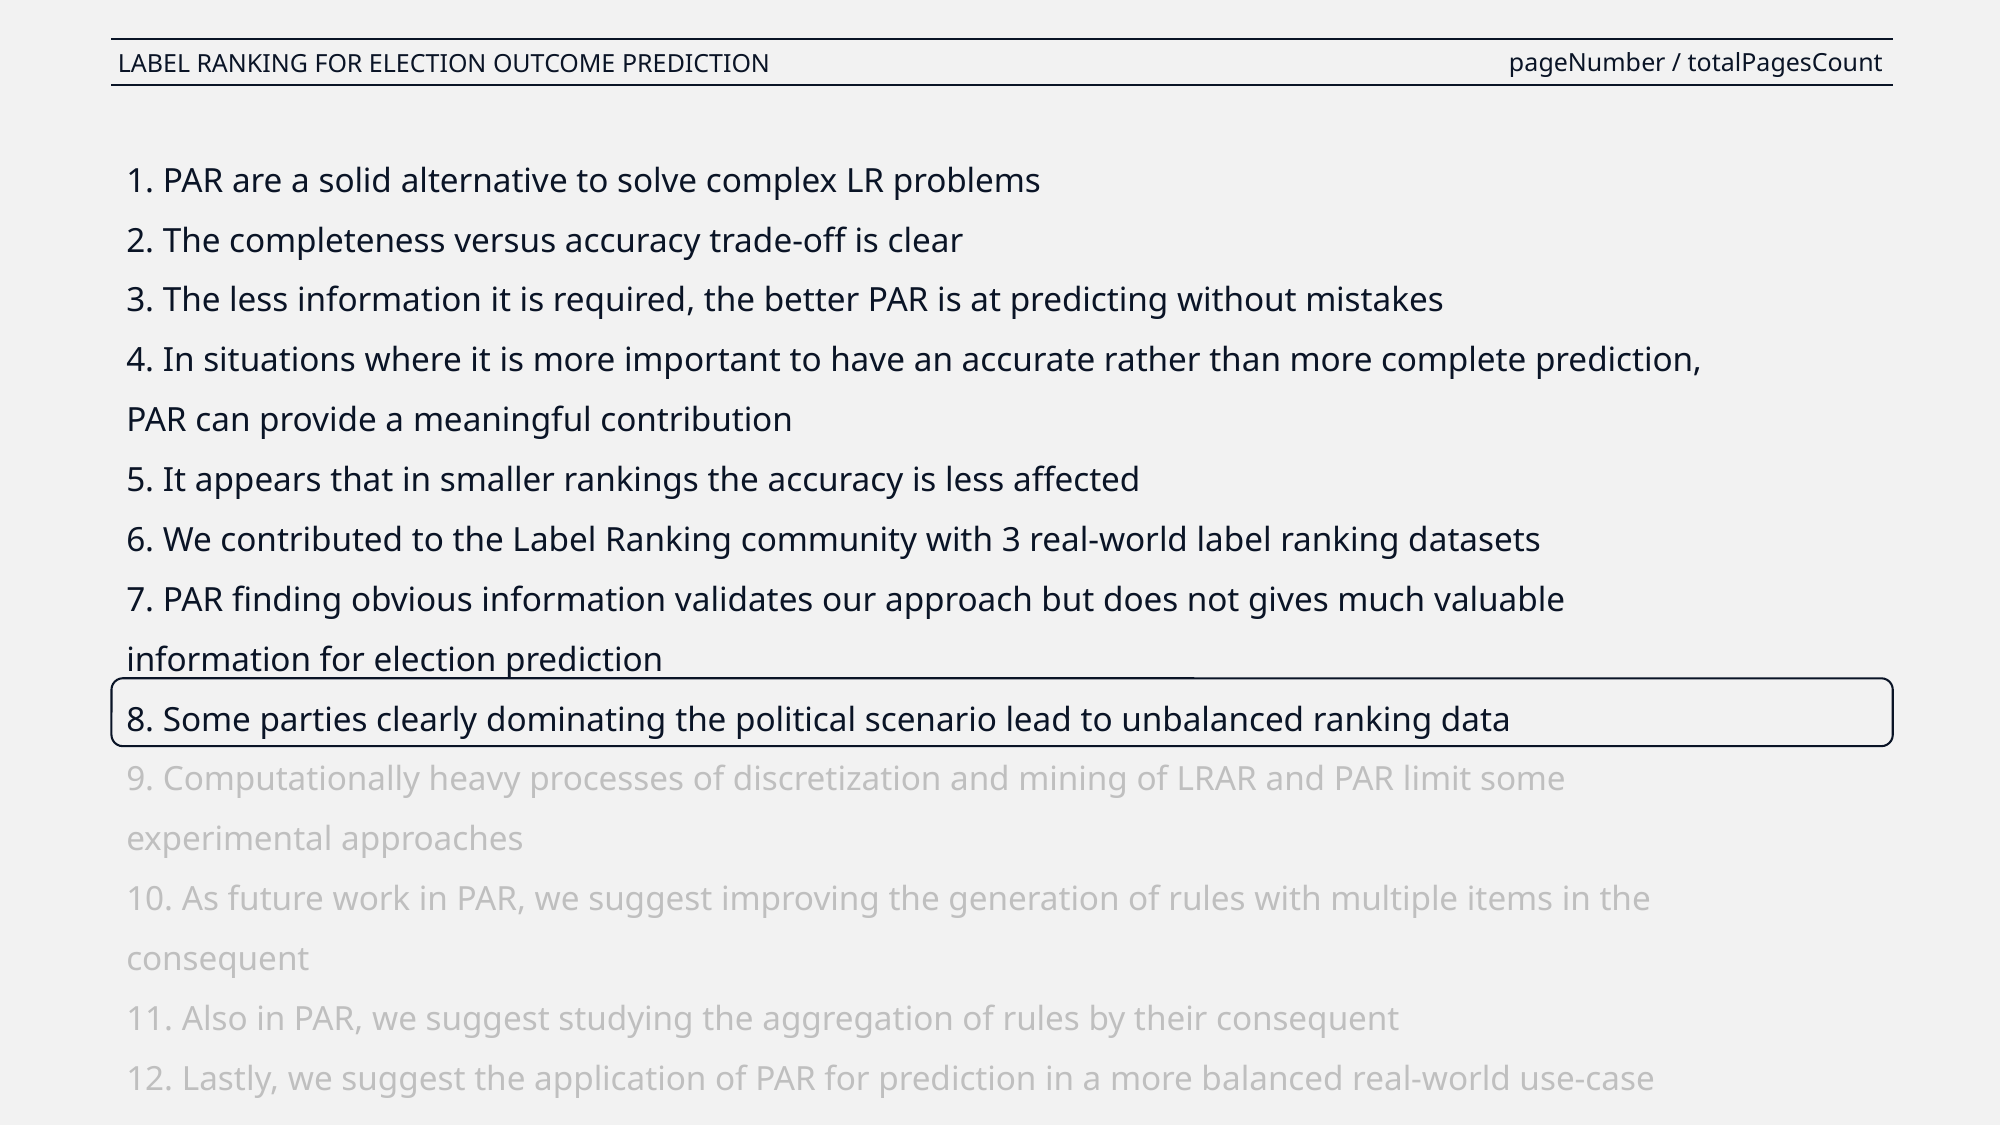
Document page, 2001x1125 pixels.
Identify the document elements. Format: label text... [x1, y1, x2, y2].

text_box 1. PAR are a solid alternative to solve complex LR problems 2. The completeness versus accuracy trade-off is clear 3. The less information it is required, the better PAR is at predicting without mistakes 4. In situations where it is more important to have an accurate rather than more complete prediction, PAR can provide a meaningful contribution 5. It appears that in smaller rankings the accuracy is less affected 6. We contributed to the Label Ranking community with 3 real-world label ranking datasets 7. PAR finding obvious information validates our approach but does not gives much valuable information for election prediction 8. Some parties clearly dominating the political scenario lead to unbalanced ranking data 9. Computationally heavy processes of discretization and mining of LRAR and PAR limit some experimental approaches 10. As future work in PAR, we suggest improving the generation of rules with multiple items in the consequent 11. Also in PAR, we suggest studying the aggregation of rules by their consequent 12. Lastly, we suggest the application of PAR for prediction in a more balanced real-world use-case [111, 131, 1749, 1105]
text_box LABEL RANKING FOR ELECTION OUTCOME PREDICTION [103, 40, 865, 86]
text_box [1749, 677, 1894, 748]
text_box pageNumber / totalPagesCount [1137, 39, 1899, 85]
